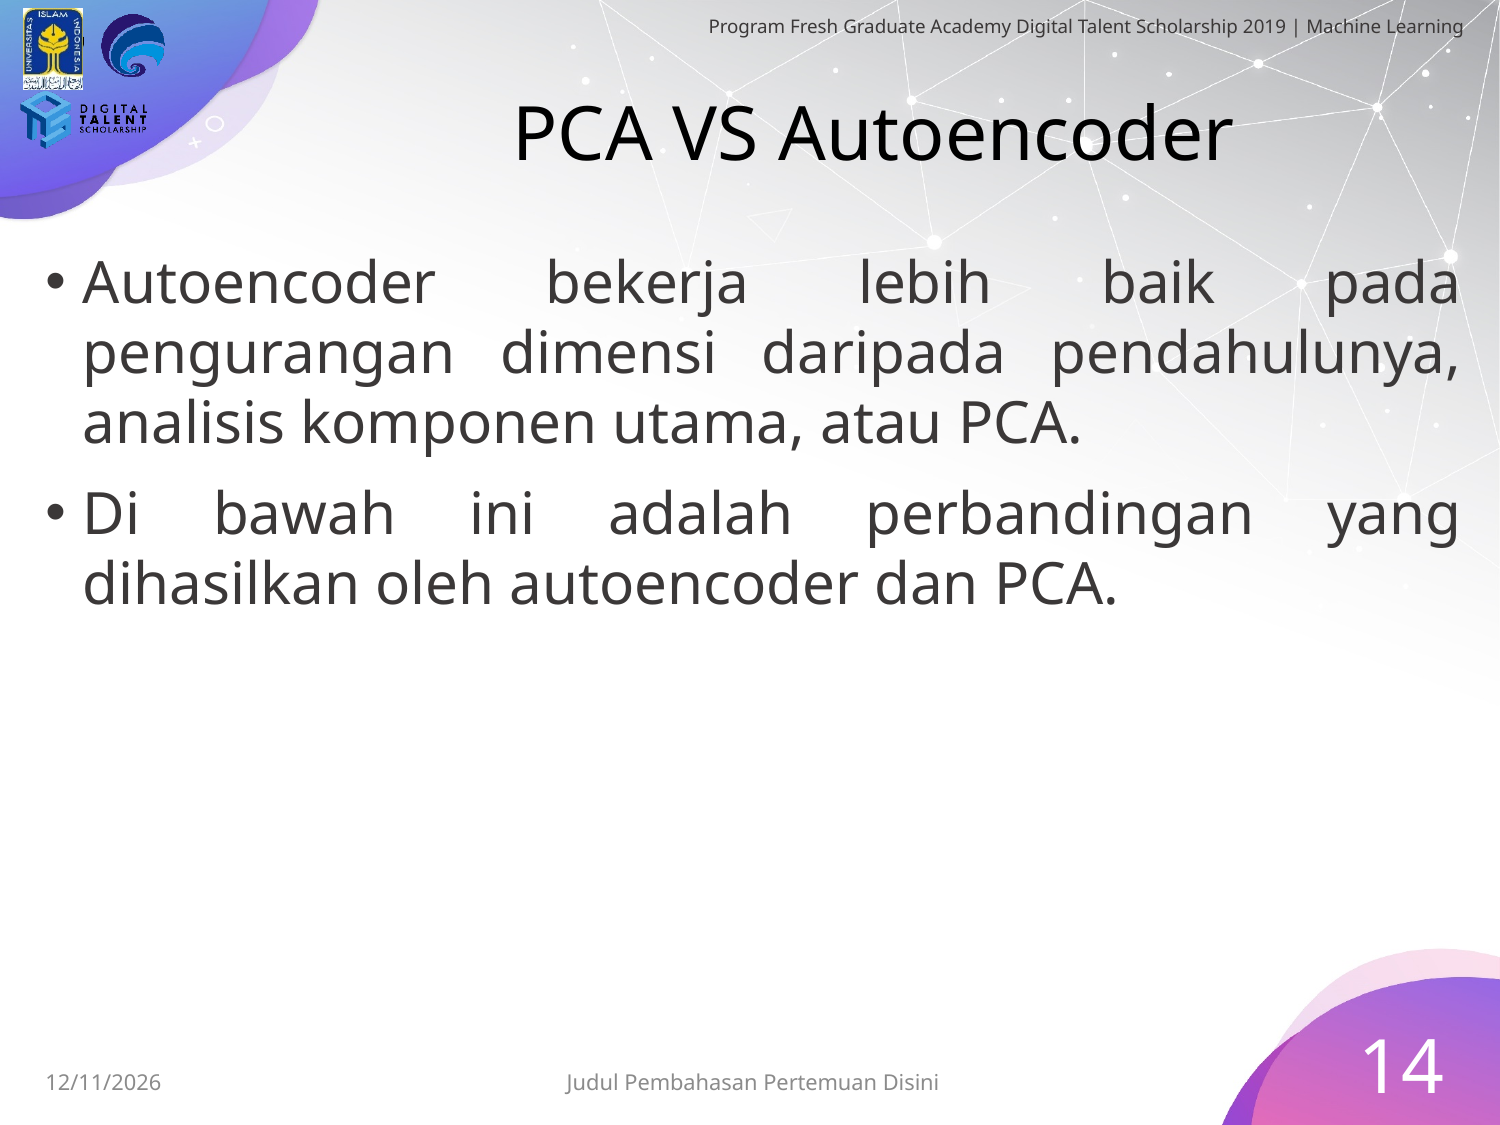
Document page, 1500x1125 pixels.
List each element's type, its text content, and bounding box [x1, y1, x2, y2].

picture [0, 0, 1500, 1125]
footer Judul Pembahasan Pertemuan Disini [386, 1053, 1121, 1114]
title PCA VS Autoencoder [271, 66, 1477, 207]
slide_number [30, 1053, 272, 1114]
list Autoencoder bekerja lebih baik pada pengurangan dimensi daripada pendahulunya, analisis komponen utama, atau PCA. Di bawah ini adalah perbandingan yang dihasilkan oleh autoencoder dan PCA. [30, 238, 1477, 1014]
slide_number 14 [1327, 1025, 1477, 1115]
